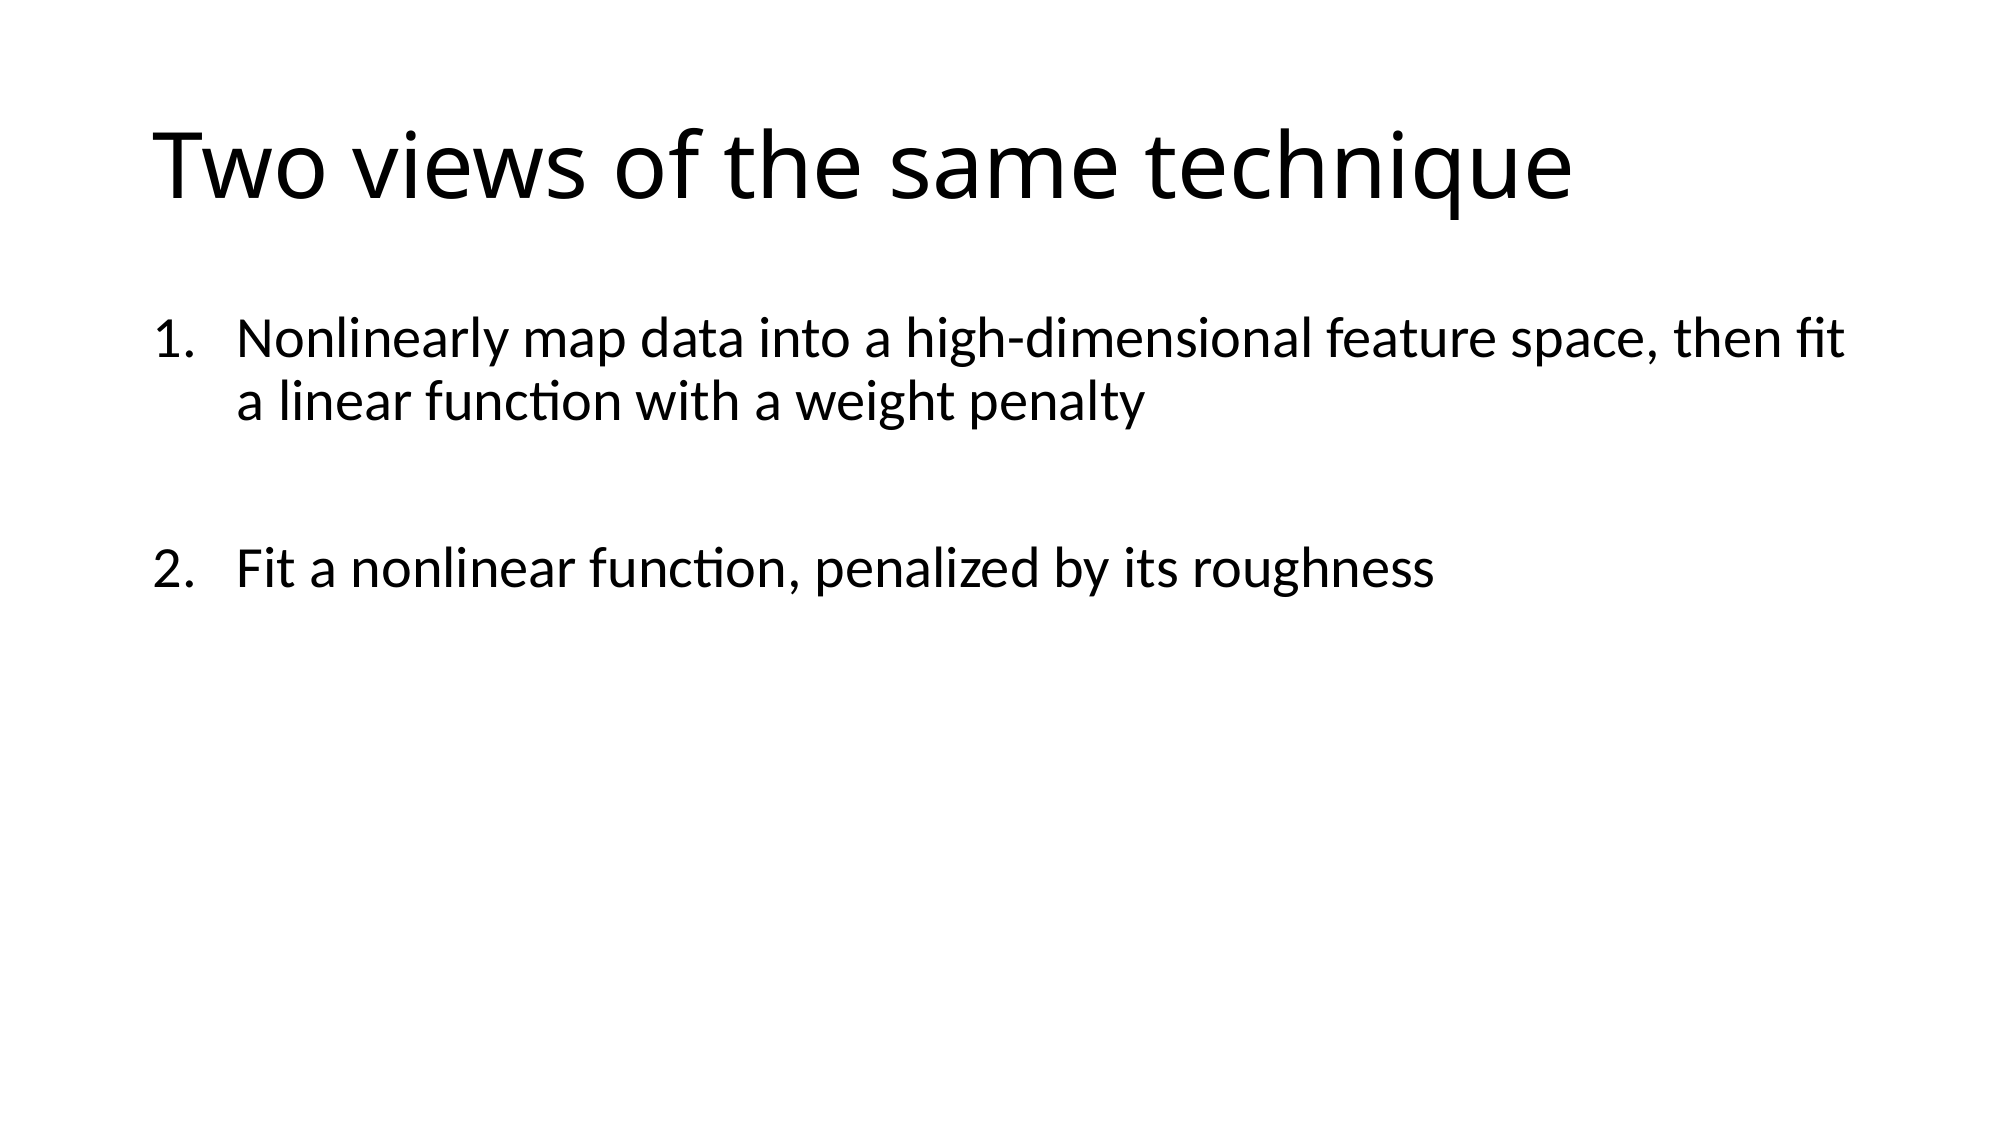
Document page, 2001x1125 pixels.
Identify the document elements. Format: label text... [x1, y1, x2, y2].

list Nonlinearly map data into a high-dimensional feature space, then fit a linear function with a weight penalty Fit a nonlinear function, penalized by its roughness [137, 299, 1863, 1014]
title Two views of the same technique [137, 59, 1863, 278]
